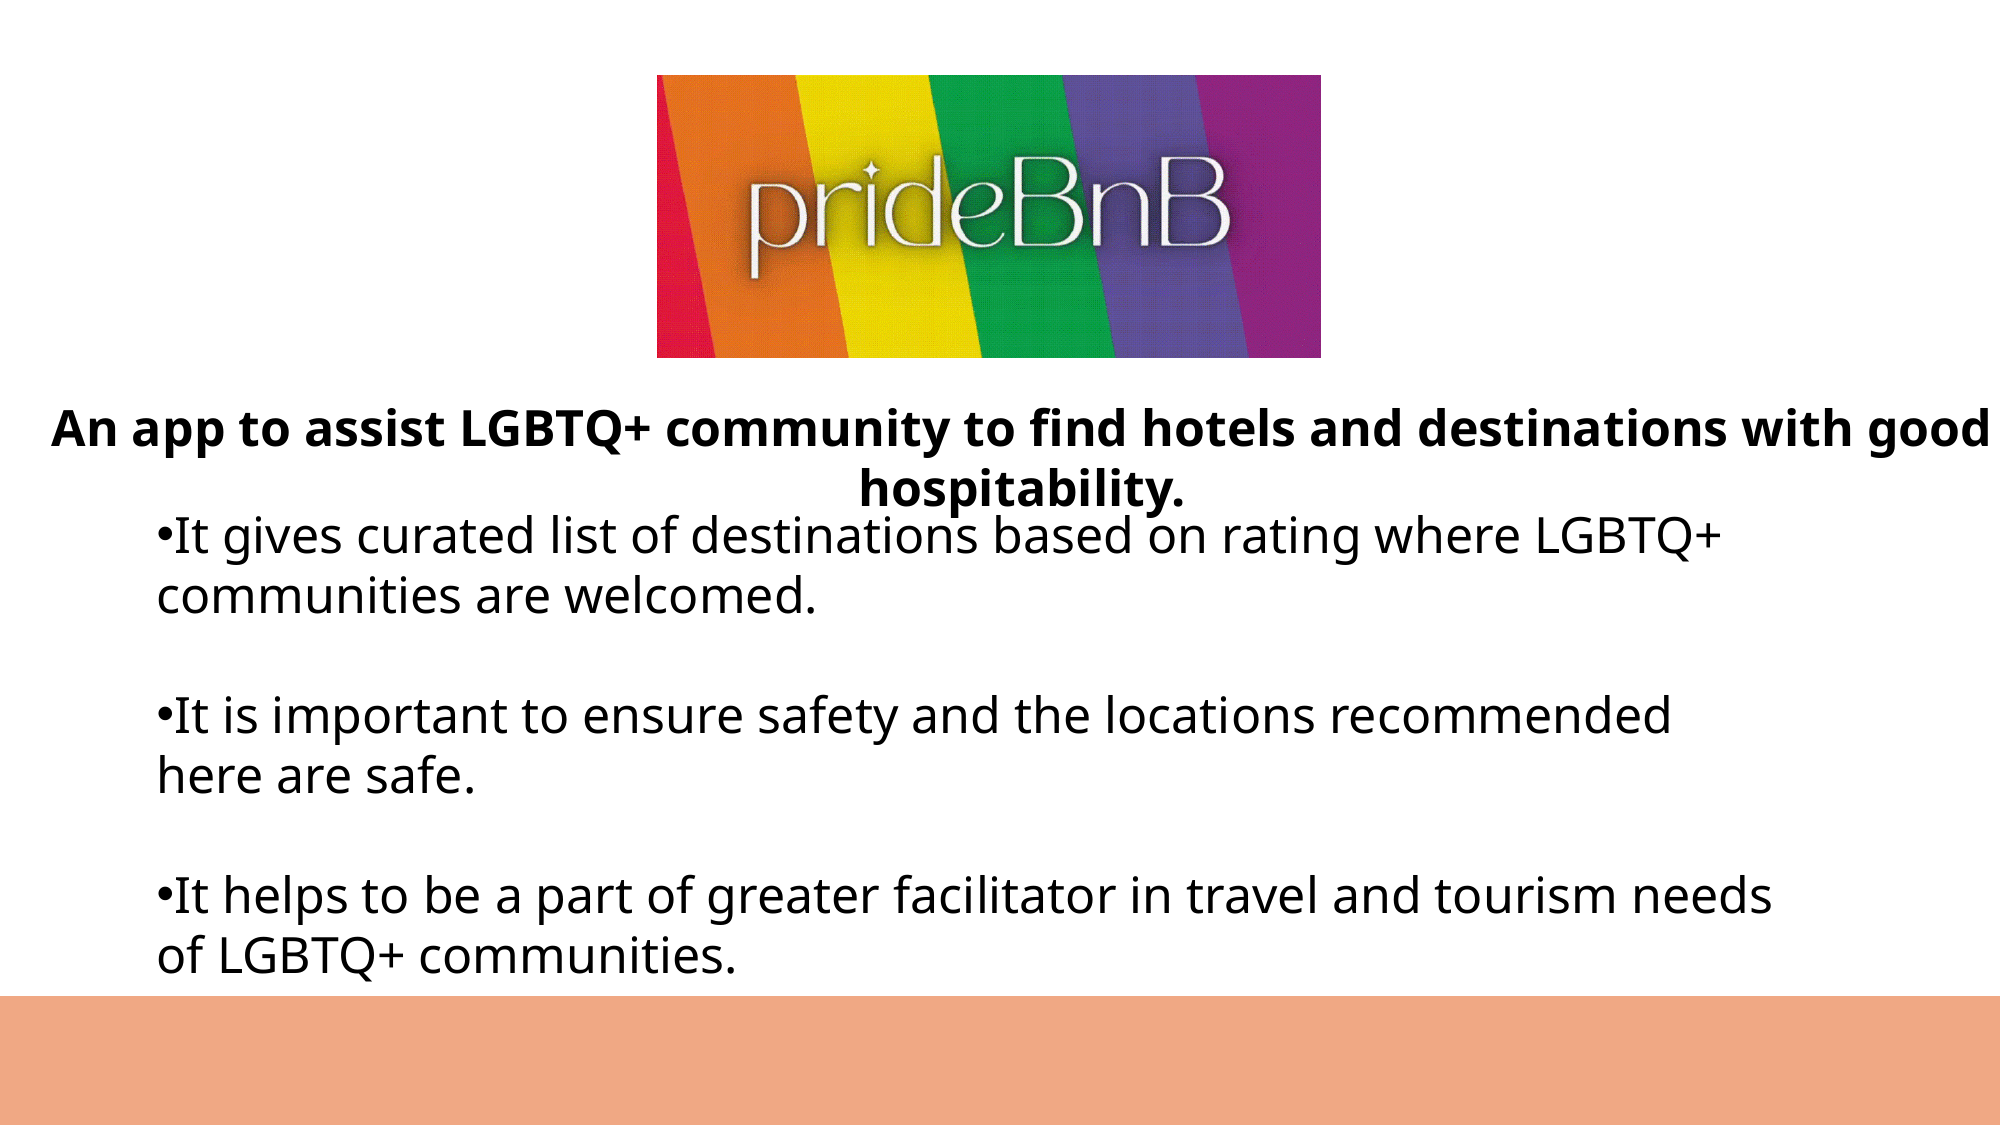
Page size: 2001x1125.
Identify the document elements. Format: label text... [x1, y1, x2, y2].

text_box [0, 995, 2000, 1125]
picture [657, 75, 1321, 358]
text_box It gives curated list of destinations based on rating where LGBTQ+ communities are welcomed. It is important to ensure safety and the locations recommended here are safe. It helps to be a part of greater facilitator in travel and tourism needs of LGBTQ+ communities. [141, 496, 1805, 991]
text_box An app to assist LGBTQ+ community to find hotels and destinations with good hospitability. [33, 388, 2000, 524]
